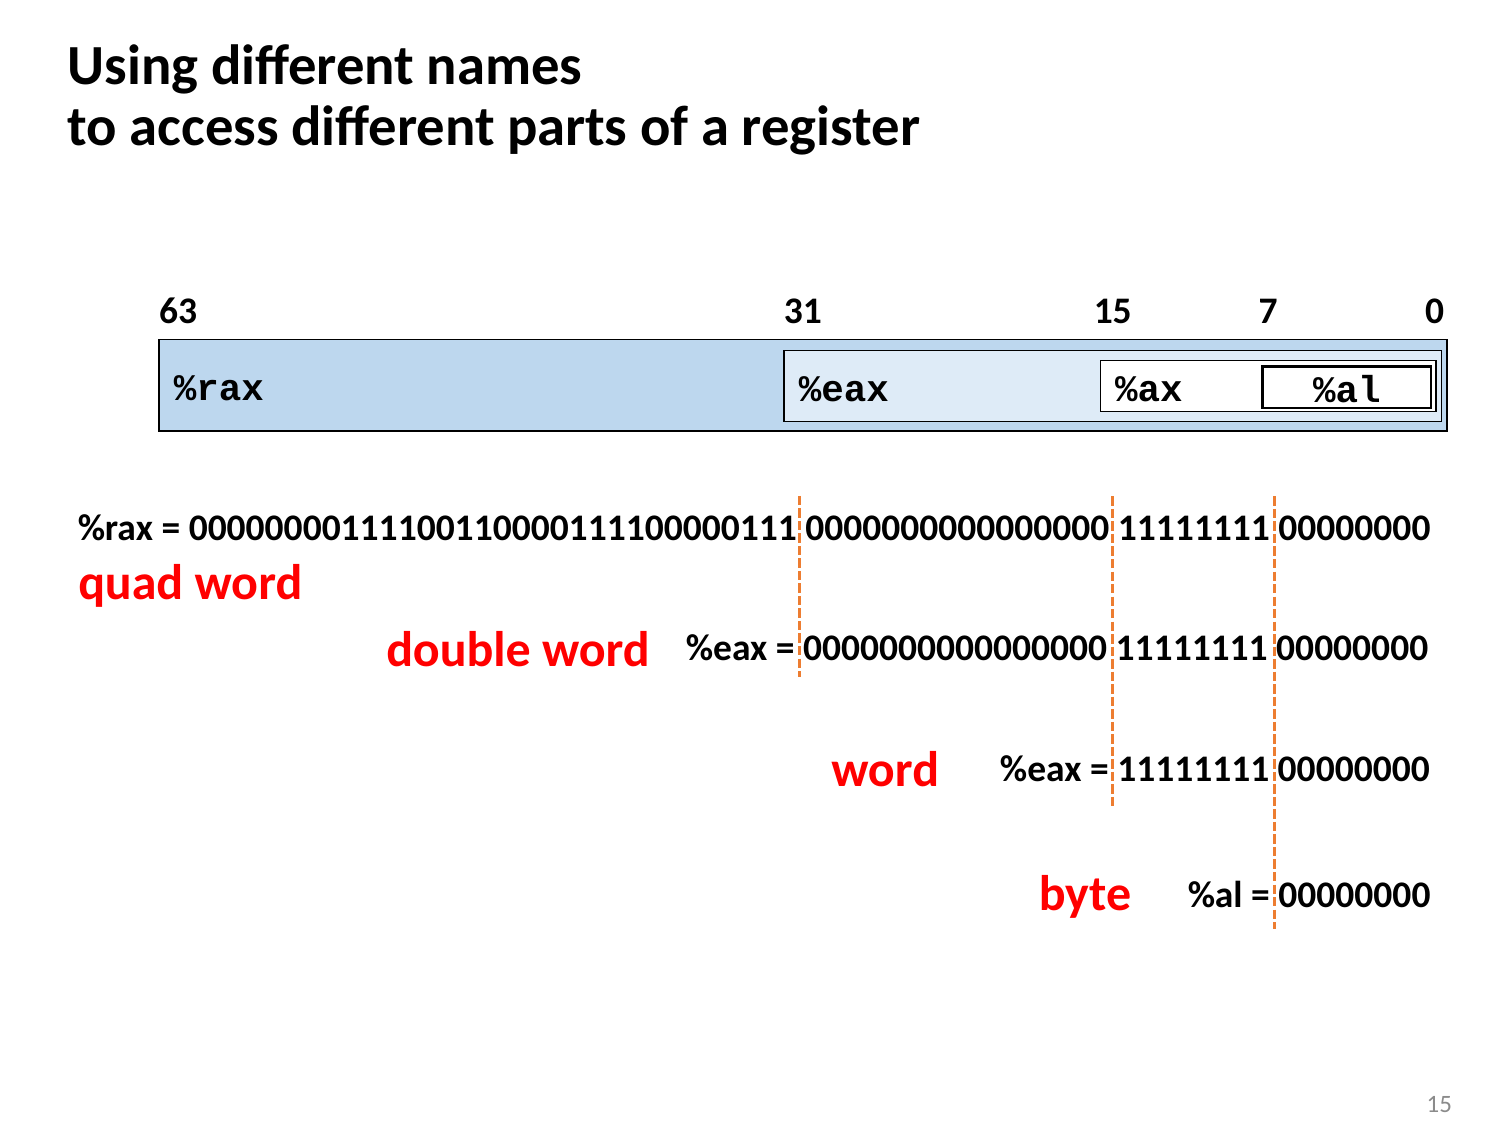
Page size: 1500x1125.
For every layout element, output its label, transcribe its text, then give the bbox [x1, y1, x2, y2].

text_box %al = 00000000 [1275, 862, 1446, 923]
text_box %eax = 0000000000000000 11111111 00000000 [1275, 616, 1443, 676]
text_box %eax = 0000000000000000 11111111 00000000 [1113, 616, 1274, 676]
text_box %eax = 11111111 00000000 [984, 736, 1112, 797]
text_box %eax = 0000000000000000 11111111 00000000 [670, 616, 799, 676]
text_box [143, 279, 1460, 432]
text_box %eax = 11111111 00000000 [1275, 736, 1445, 797]
text_box byte [1024, 852, 1147, 928]
text_box quad word [63, 541, 318, 617]
text_box double word [371, 609, 666, 684]
slide_number 15 [1390, 1079, 1468, 1125]
text_box %eax = 11111111 00000000 [1113, 736, 1274, 797]
title Using different names to access different parts of a register [52, 27, 1447, 166]
text_box %rax = 00000000111100110000111100000111 0000000000000000 11111111 00000000 [62, 495, 799, 556]
text_box %eax = 0000000000000000 11111111 00000000 [800, 616, 1112, 676]
text_box %al = 00000000 [1172, 862, 1274, 923]
text_box %rax = 00000000111100110000111100000111 0000000000000000 11111111 00000000 [800, 495, 1446, 556]
text_box word [816, 728, 954, 804]
